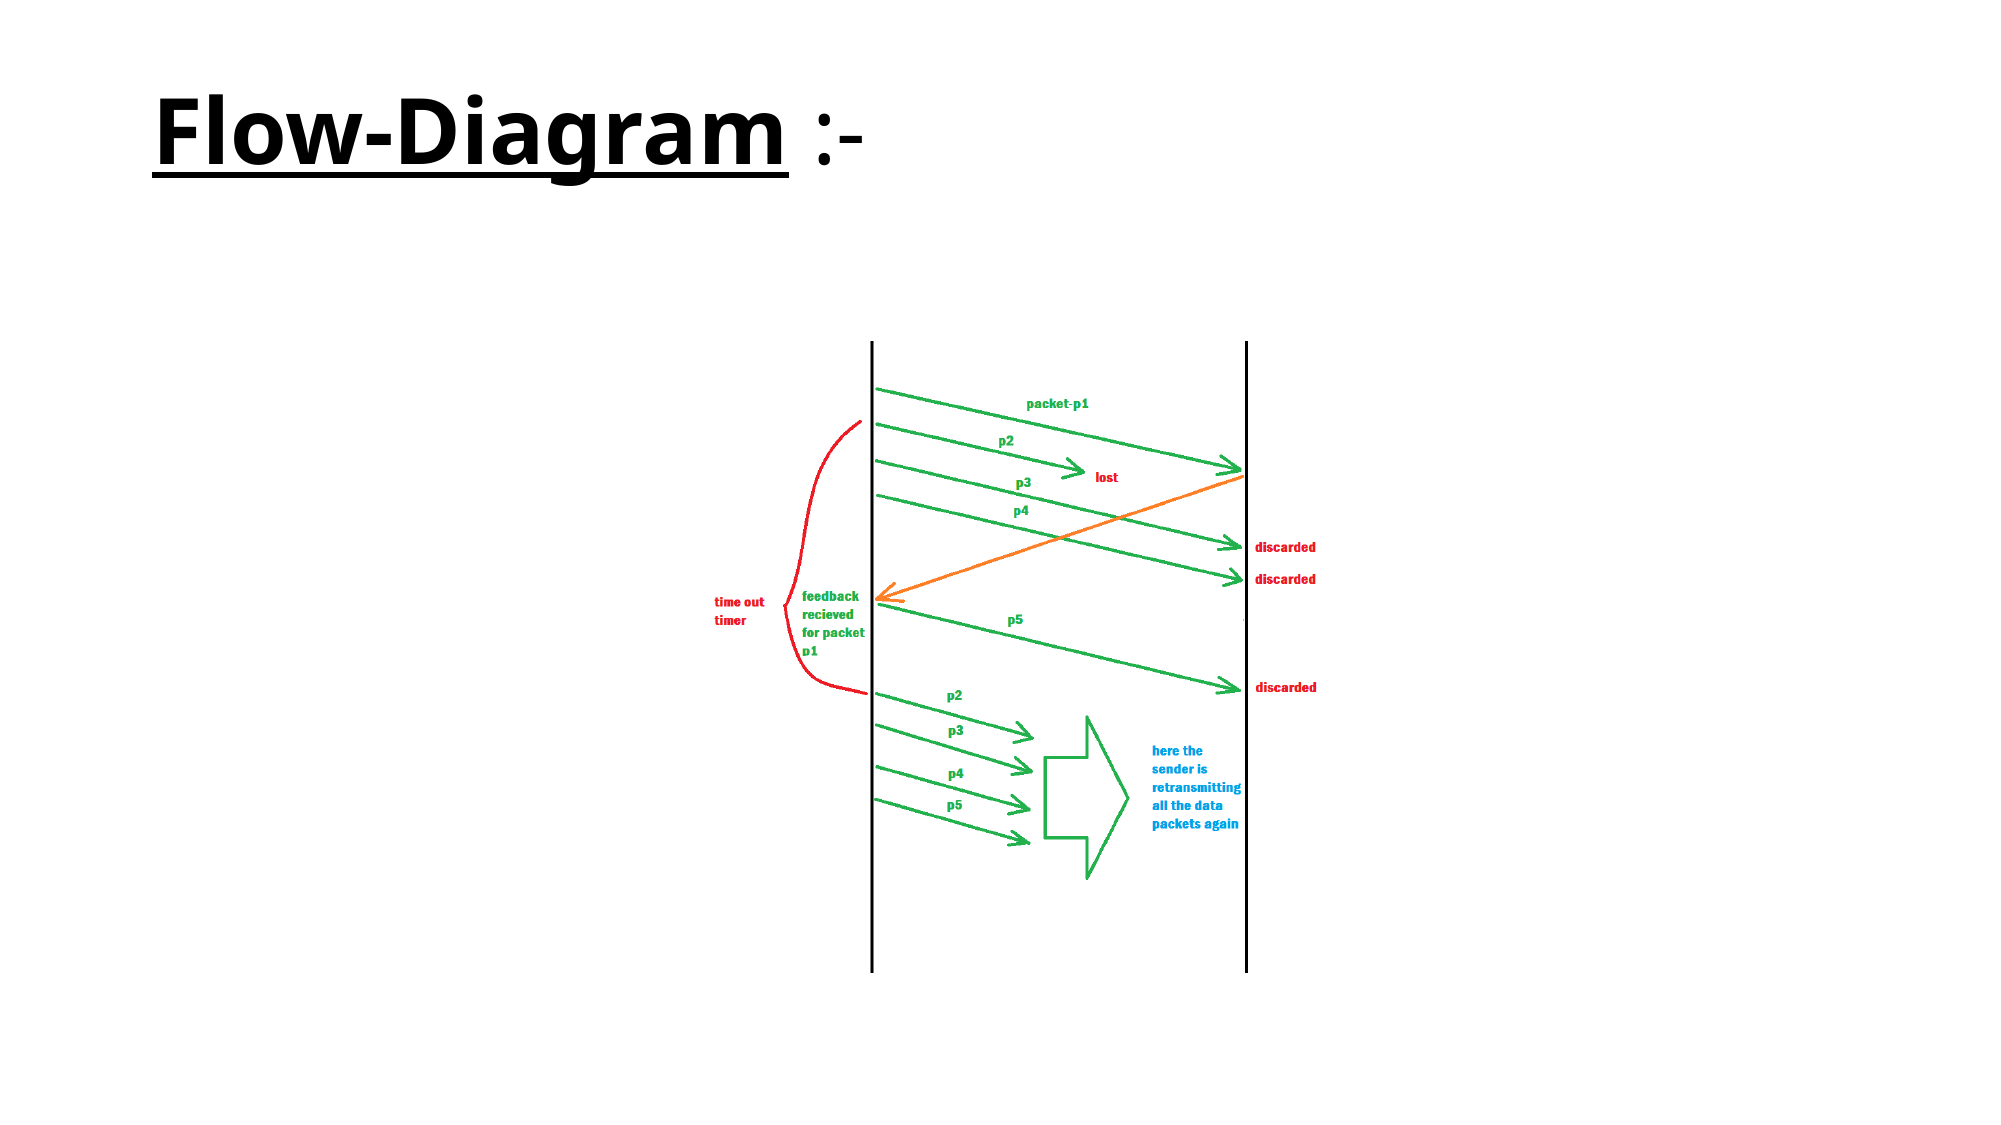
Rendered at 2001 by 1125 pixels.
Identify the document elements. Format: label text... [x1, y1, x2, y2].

title Flow-Diagram :- [137, 59, 1863, 211]
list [659, 299, 1341, 1014]
